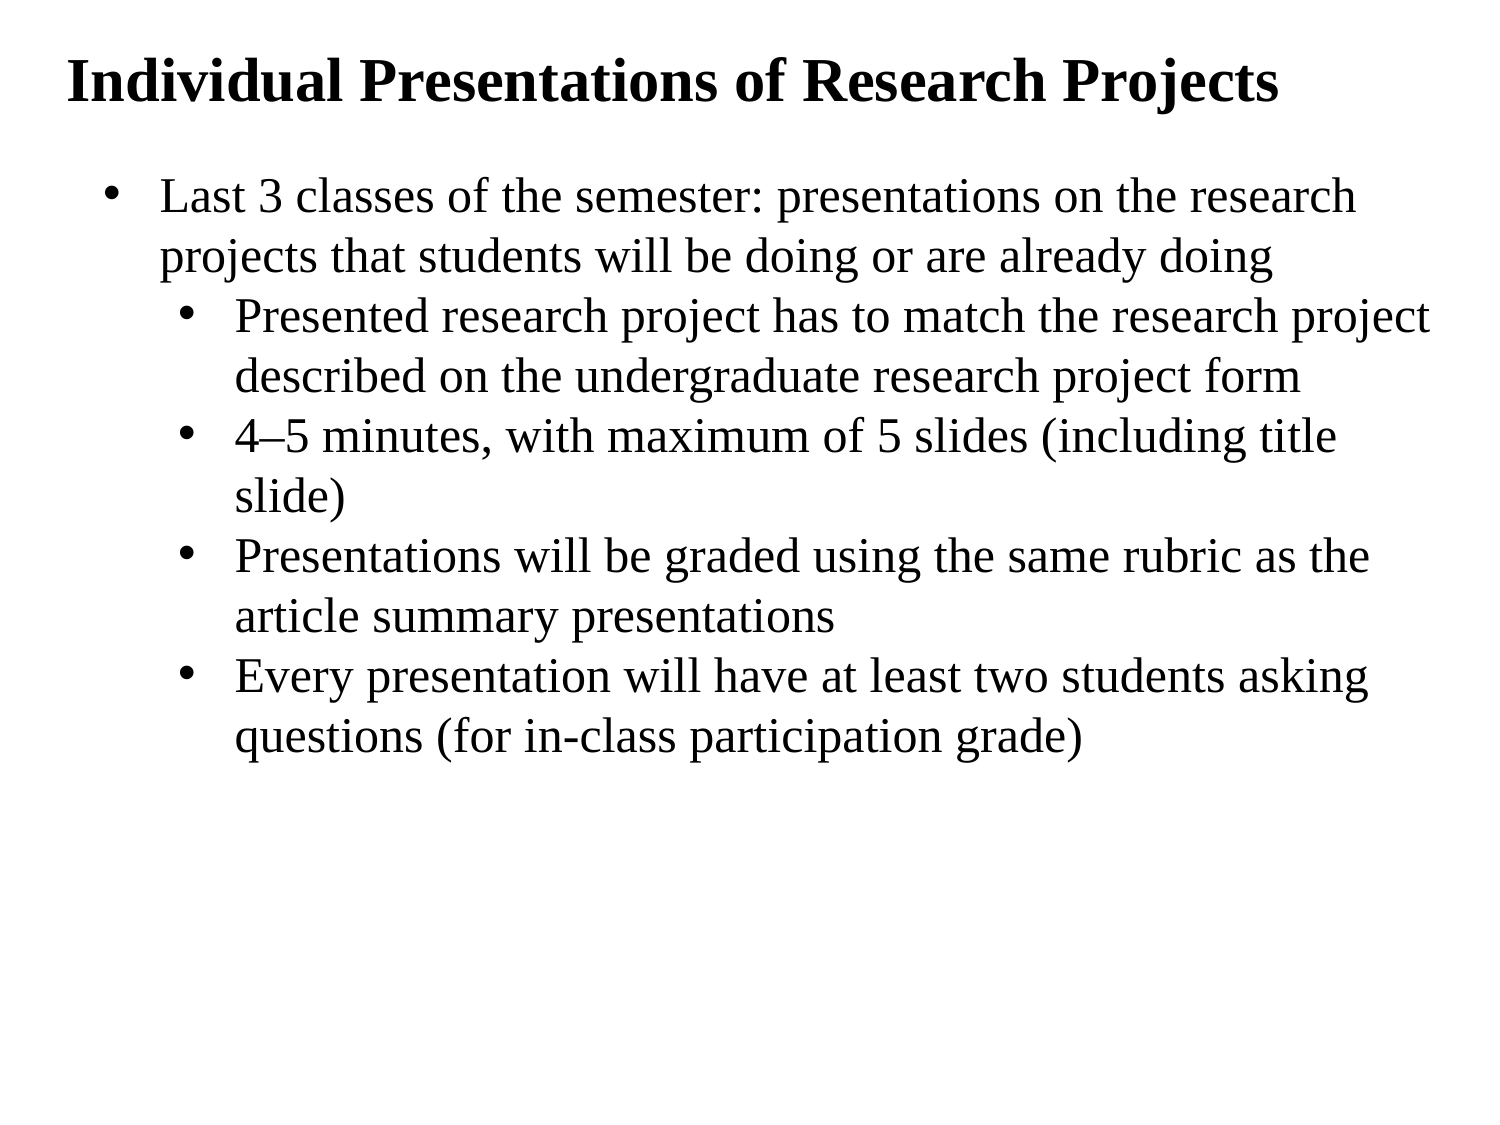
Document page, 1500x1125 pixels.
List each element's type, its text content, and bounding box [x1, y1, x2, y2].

text_box Individual Presentations of Research Projects [51, 31, 1297, 122]
text_box Last 3 classes of the semester: presentations on the research projects that students will be doing or are already doing Presented research project has to match the research project described on the undergraduate research project form 4–5 minutes, with maximum of 5 slides (including title slide) Presentations will be graded using the same rubric as the article summary presentations Every presentation will have at least two students asking questions (for in-class participation grade) [88, 155, 1475, 770]
